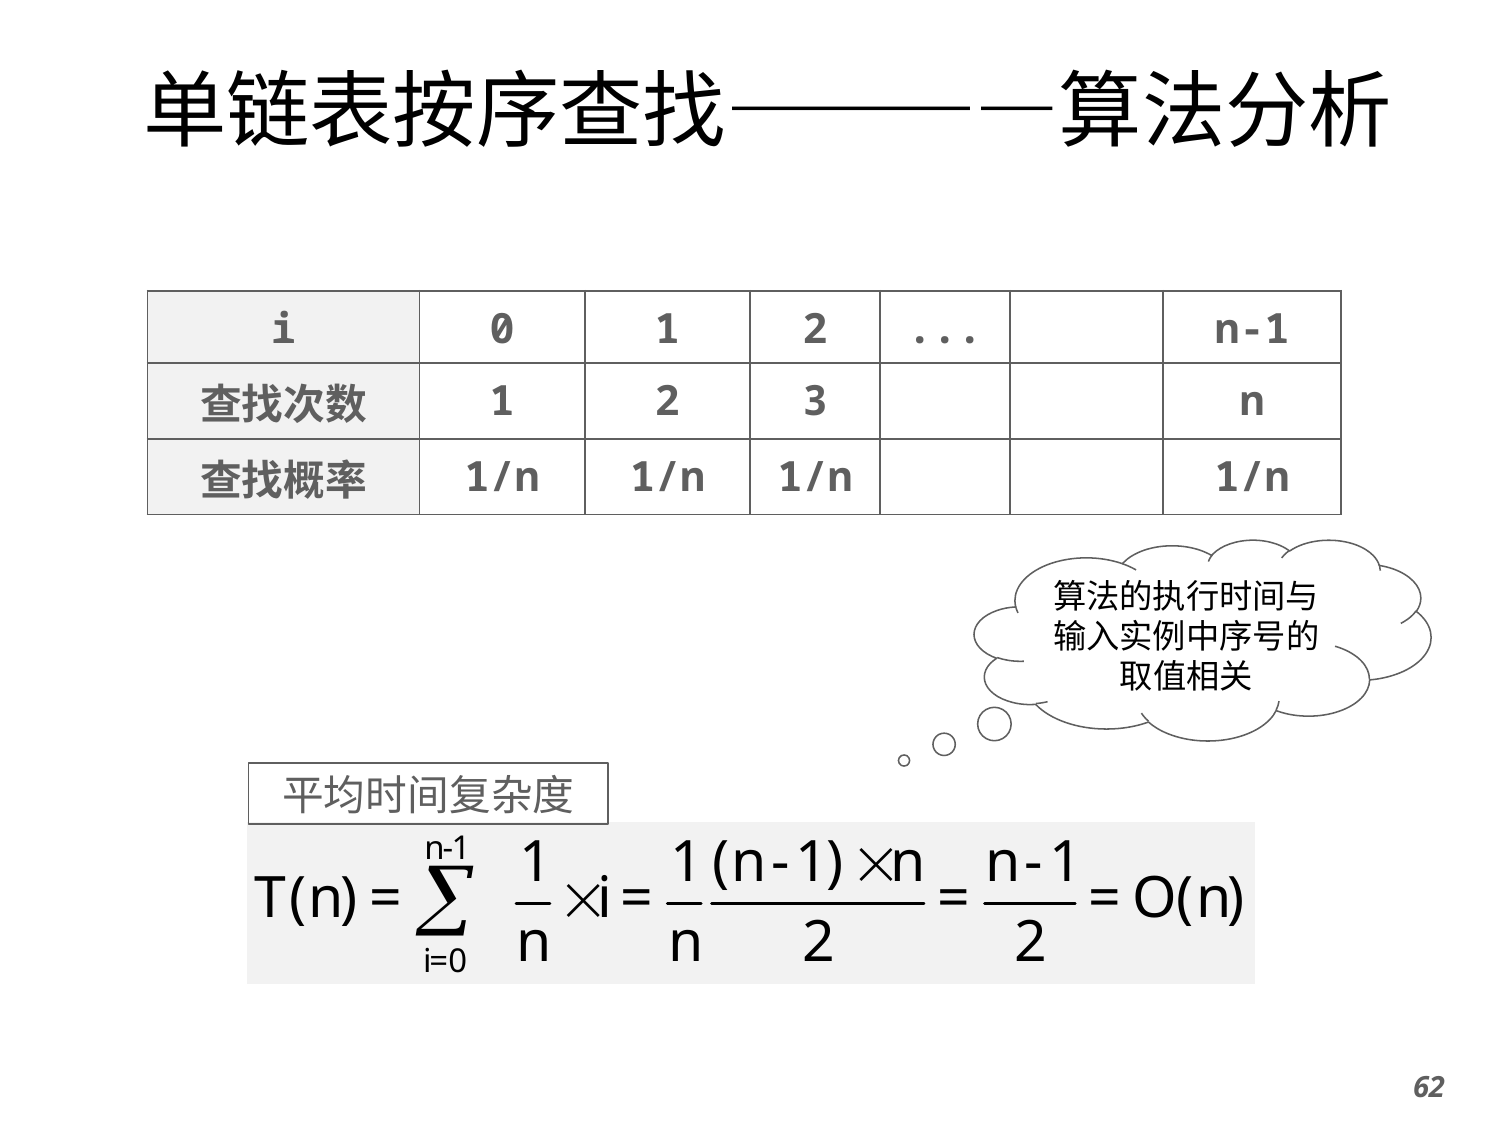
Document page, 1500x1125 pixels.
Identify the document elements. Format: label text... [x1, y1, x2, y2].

table_cell 1/n [751, 440, 879, 514]
table_header i [148, 292, 419, 362]
table_cell [1011, 440, 1162, 514]
table_cell [1011, 364, 1162, 438]
table_cell 1/n [586, 440, 749, 514]
table_cell 1/n [1164, 440, 1340, 514]
table_cell 查找概率 [148, 440, 419, 514]
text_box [246, 822, 1256, 985]
text_box 算法的执行时间与输入实例中序号的取值相关 [932, 733, 956, 756]
title 单链表按序查找————算法分析 [52, 49, 1484, 166]
table_cell n [1164, 364, 1340, 438]
table_cell 查找次数 [148, 364, 419, 438]
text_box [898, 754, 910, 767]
table_header n-1 [1164, 292, 1340, 362]
table_header 0 [420, 292, 584, 362]
table_cell 1/n [420, 440, 584, 514]
table_cell 2 [586, 364, 749, 438]
text_box 算法的执行时间与输入实例中序号的取值相关 [973, 540, 1432, 742]
table_header [1011, 292, 1162, 362]
table_cell 3 [751, 364, 879, 438]
table_cell 1 [420, 364, 584, 438]
footer 62 [1352, 1060, 1500, 1125]
table_header ... [881, 292, 1009, 362]
table_cell [881, 440, 1009, 514]
table_header 2 [751, 292, 879, 362]
text_box 平均时间复杂度 [248, 763, 609, 820]
table_header 1 [586, 292, 749, 362]
table_cell [881, 364, 1009, 438]
